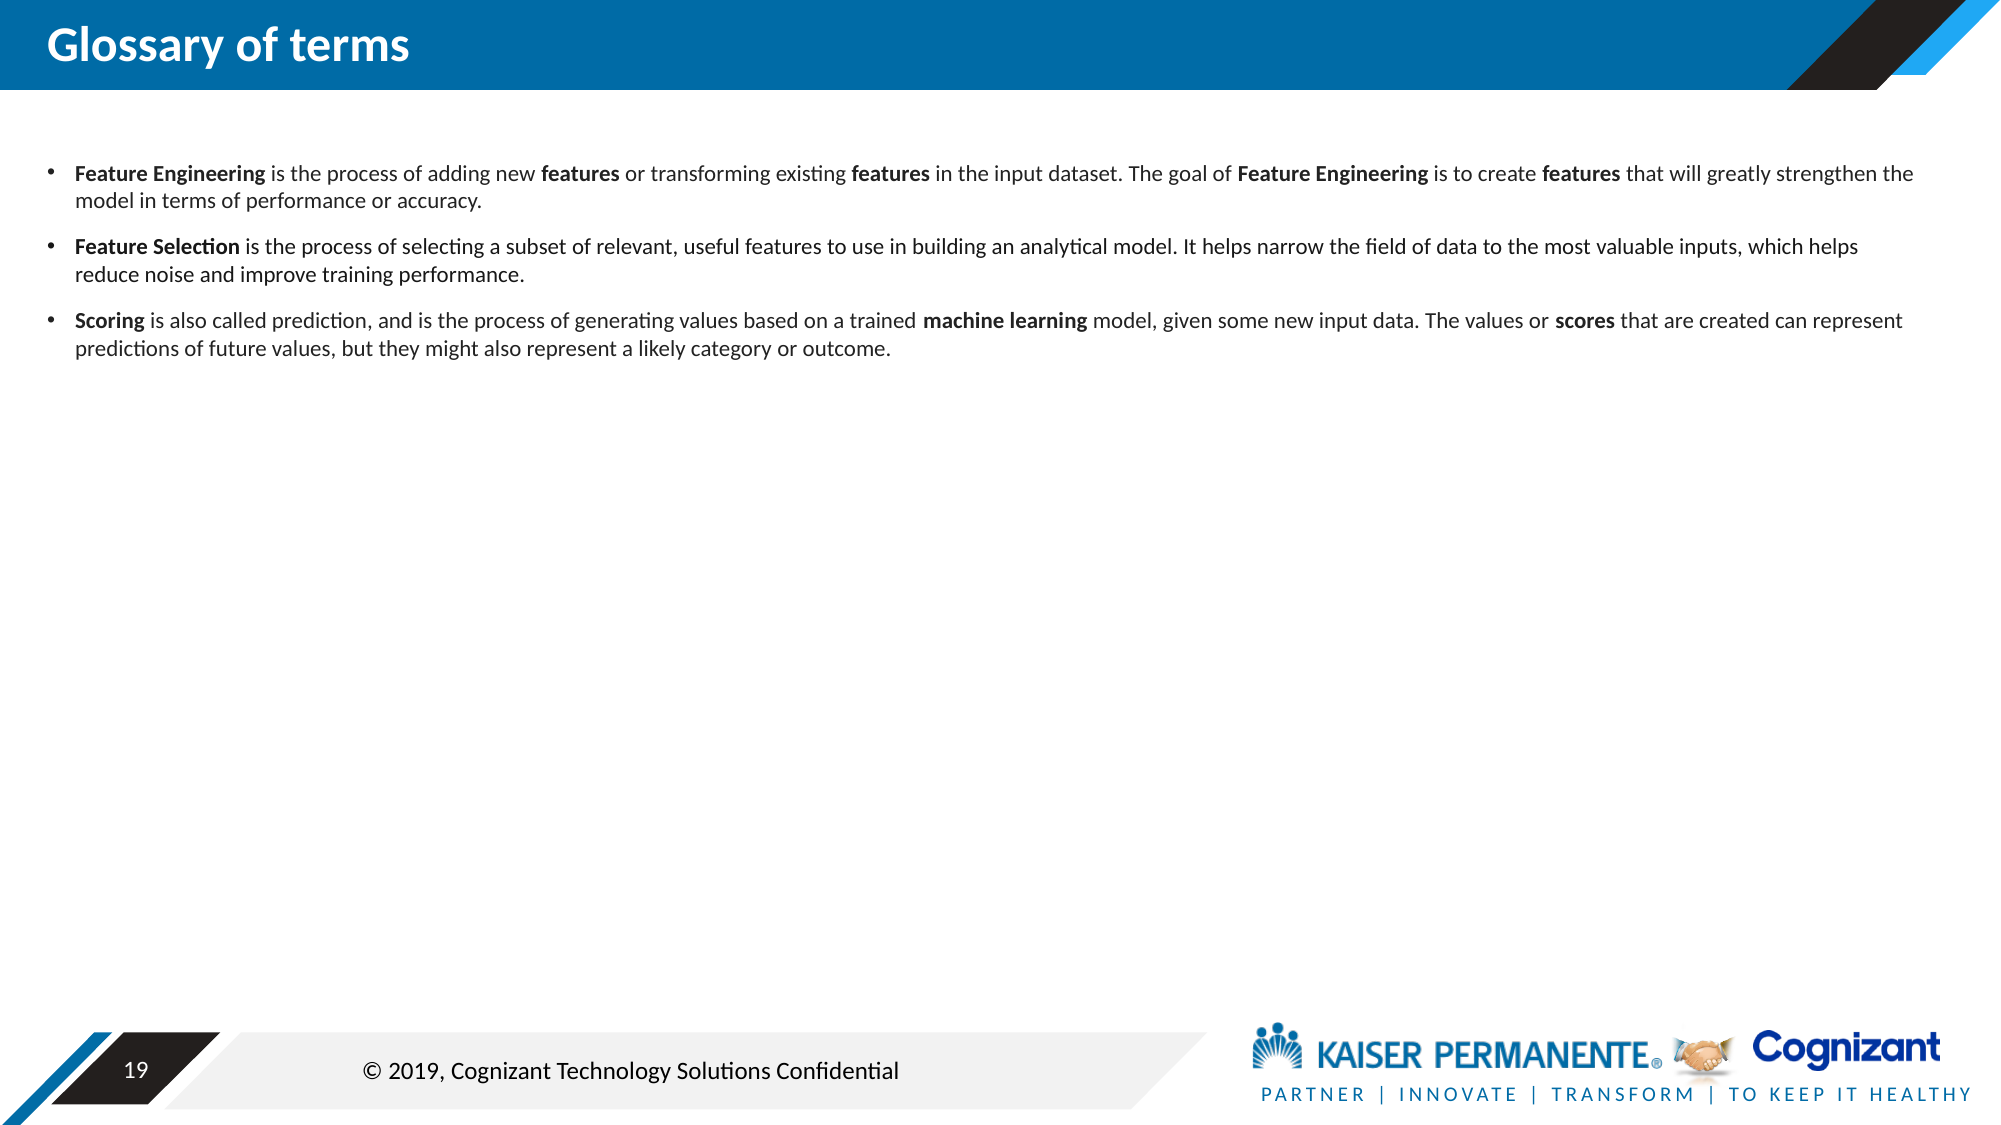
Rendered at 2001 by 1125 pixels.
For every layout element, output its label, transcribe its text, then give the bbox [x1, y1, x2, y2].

title Glossary of terms [32, 0, 1793, 90]
picture [1251, 1022, 1664, 1069]
picture [1665, 1018, 1740, 1093]
picture [1753, 1030, 1940, 1071]
text_box Feature Engineering is the process of adding new features or transforming existing features in the input dataset. The goal of Feature Engineering is to create features that will greatly strengthen the model in terms of performance or accuracy. Feature Selection is the process of selecting a subset of relevant, useful features to use in building an analytical model. It helps narrow the field of data to the most valuable inputs, which helps reduce noise and improve training performance. Scoring is also called prediction, and is the process of generating values based on a trained machine learning model, given some new input data. The values or scores that are created can represent predictions of future values, but they might also represent a likely category or outcome. [32, 150, 1938, 368]
